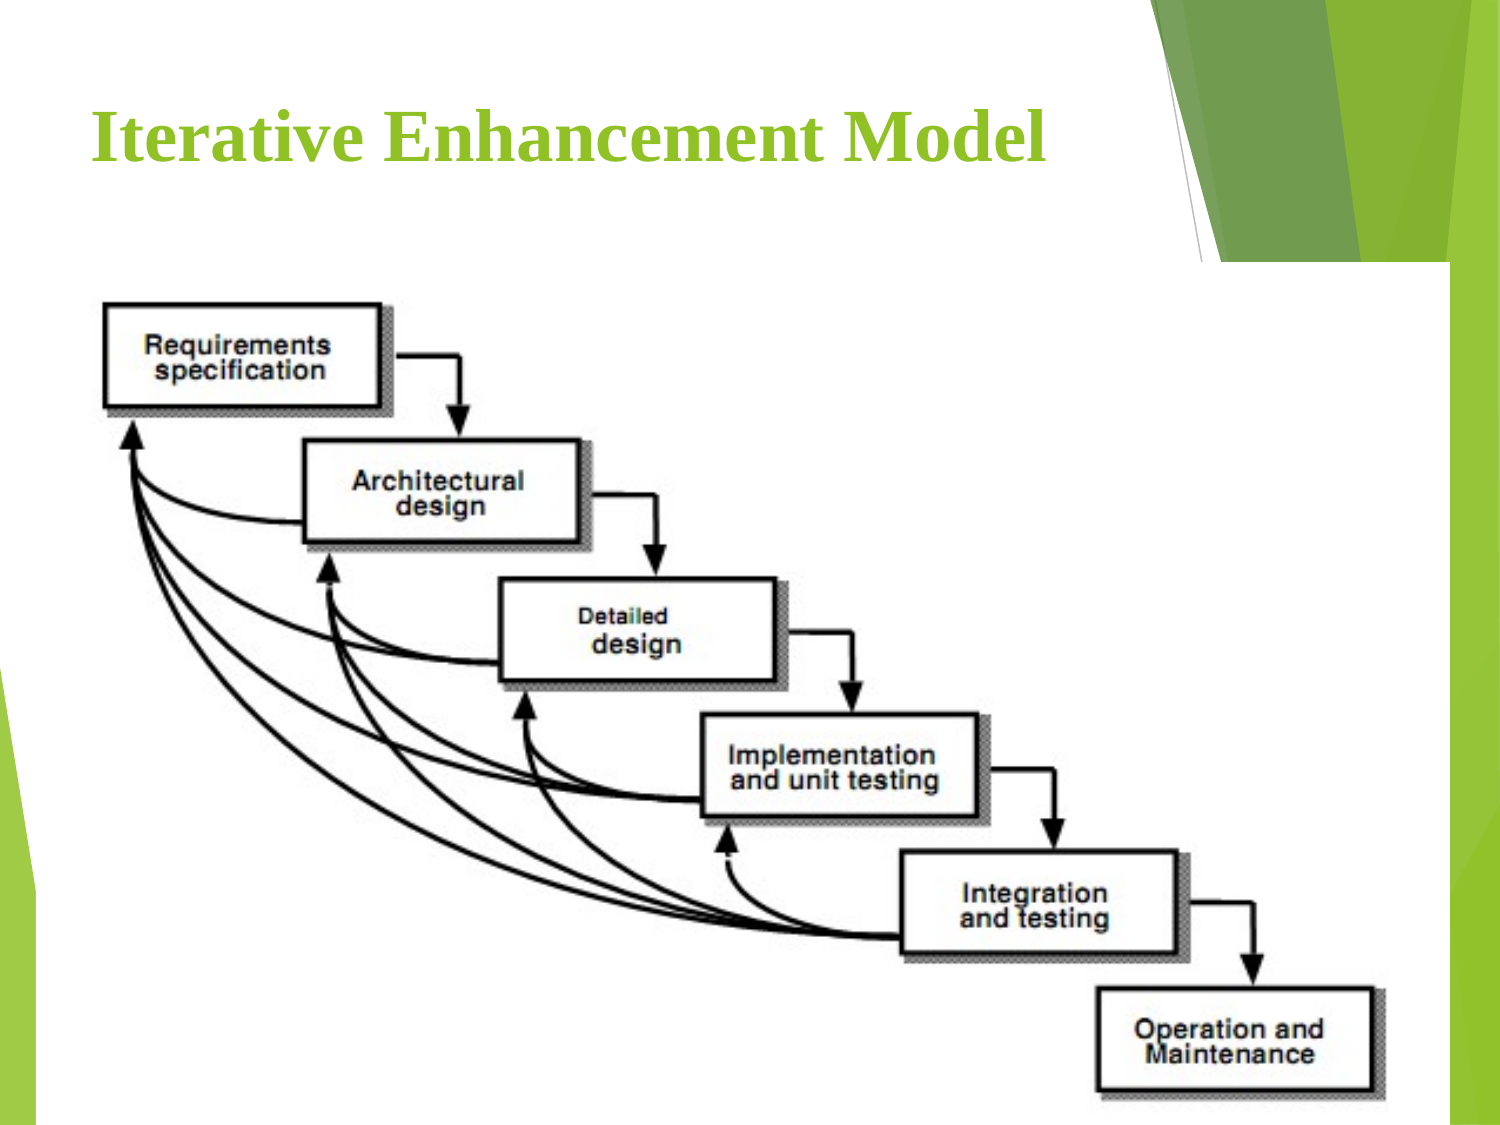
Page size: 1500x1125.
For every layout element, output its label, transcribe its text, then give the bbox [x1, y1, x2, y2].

title Iterative Enhancement Model [75, 50, 1425, 262]
text_box [35, 262, 1450, 1125]
